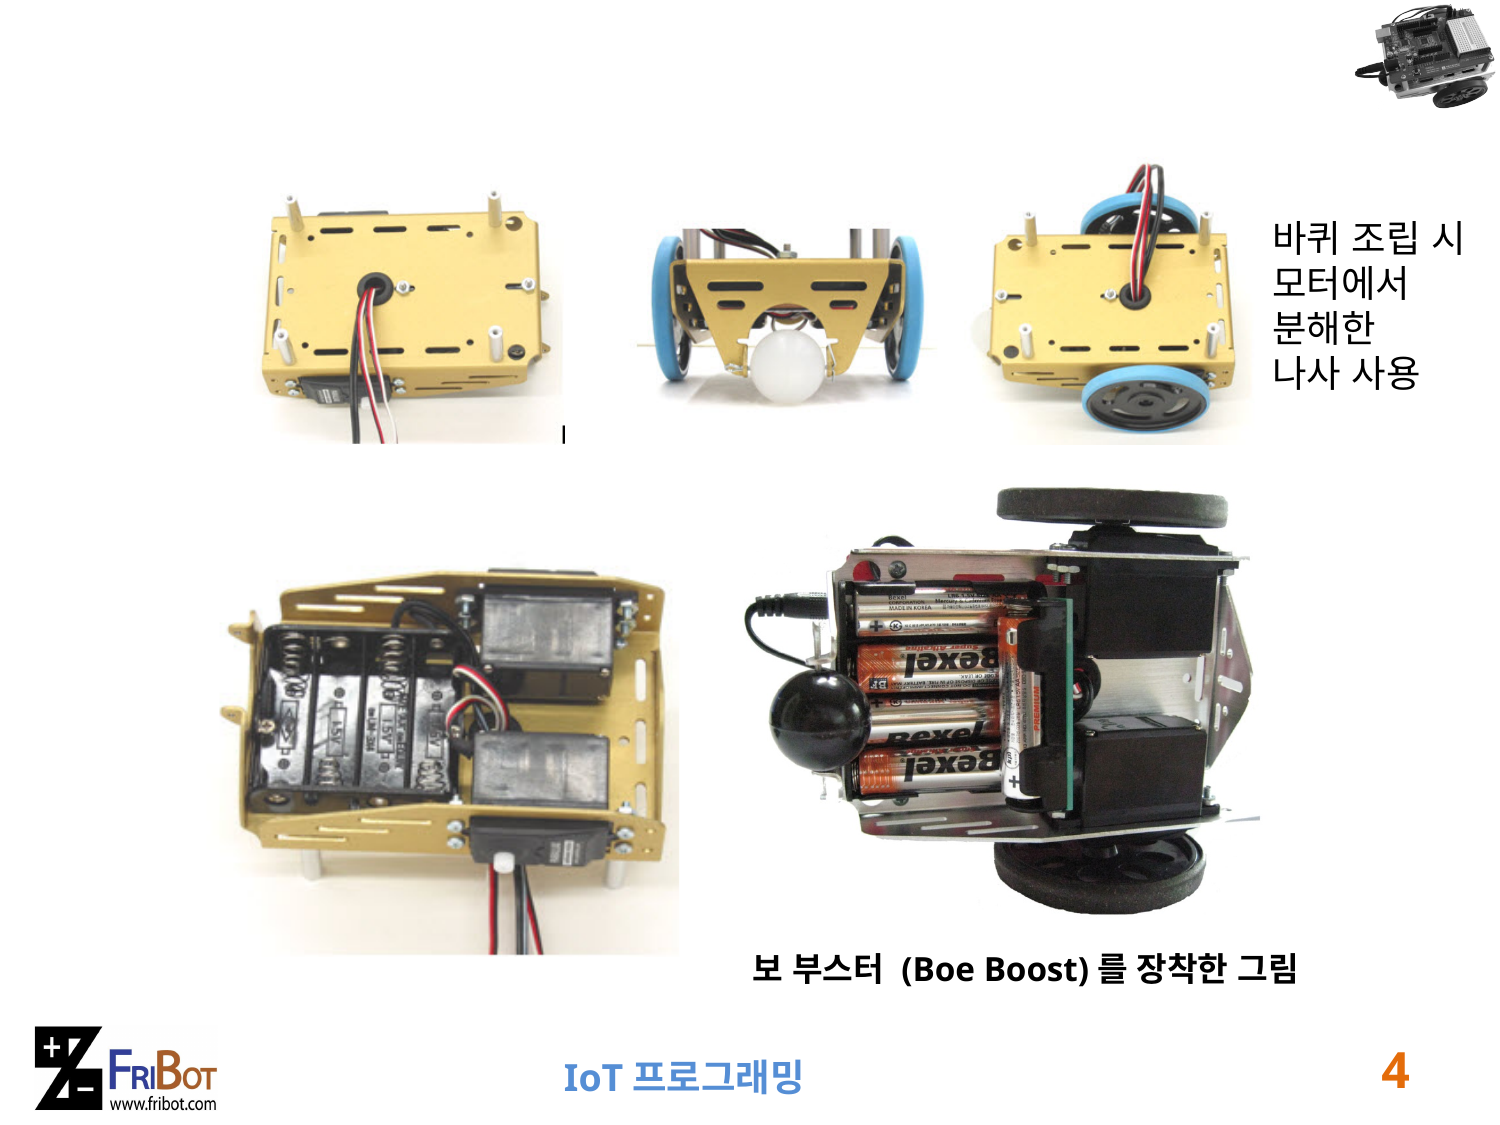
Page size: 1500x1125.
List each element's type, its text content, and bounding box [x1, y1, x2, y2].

picture [34, 1025, 218, 1111]
slide_number 4 [1074, 1042, 1425, 1103]
text_box 바퀴 조립 시 모터에서 분해한 나사 사용 [1264, 208, 1481, 403]
picture [206, 538, 680, 957]
picture [619, 148, 1259, 445]
text_box 보 부스터 (Boe Boost)를 장착한 그림 [738, 940, 1341, 996]
picture [737, 479, 1270, 921]
picture [253, 184, 565, 445]
